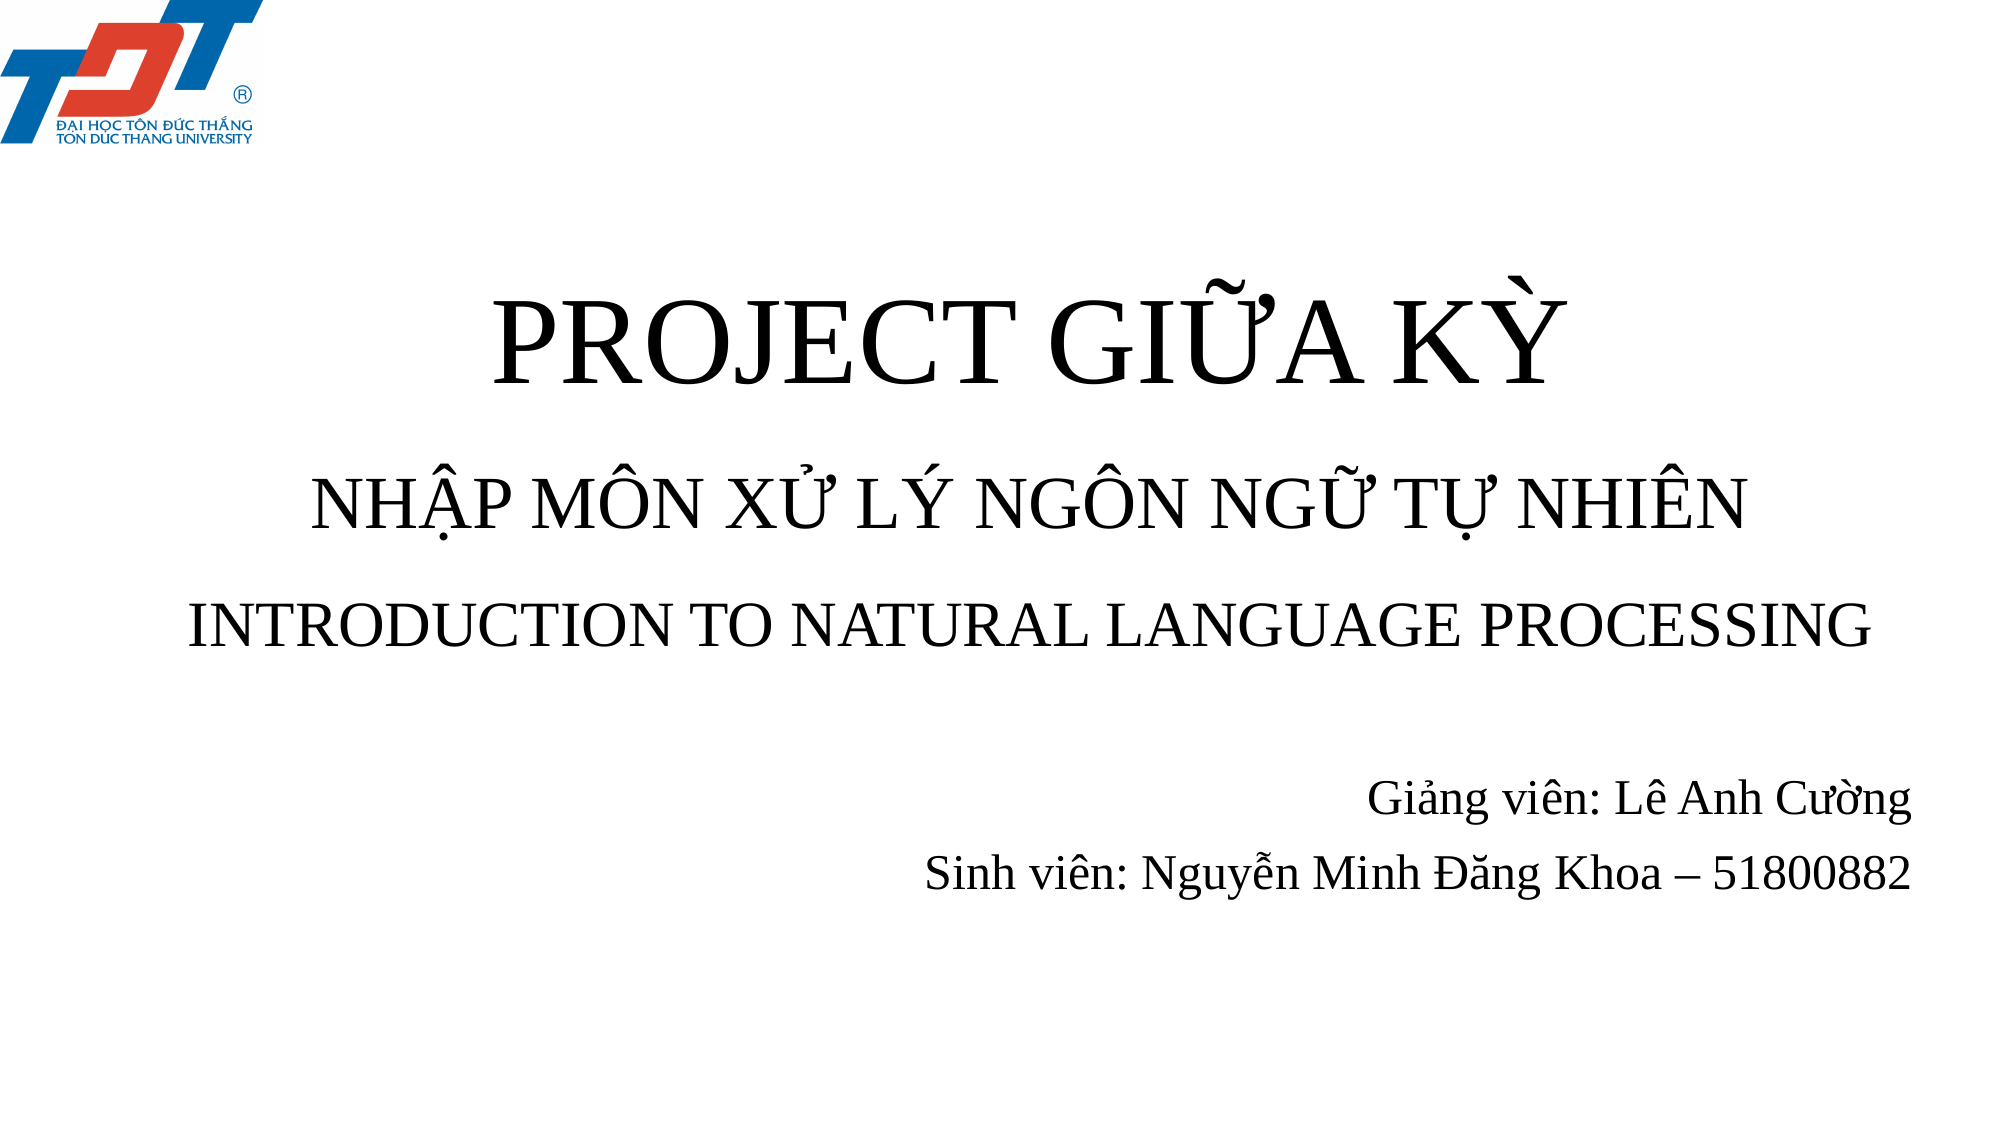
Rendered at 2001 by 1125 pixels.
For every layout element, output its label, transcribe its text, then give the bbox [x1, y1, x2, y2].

picture [0, 0, 265, 144]
subtitle Giảng viên: Lê Anh Cường Sinh viên: Nguyễn Minh Đăng Khoa – 51800882 [427, 763, 1928, 974]
title PROJECT GIỮA KỲ NHẬP MÔN XỬ LÝ NGÔN NGỮ TỰ NHIÊN INTRODUCTION TO NATURAL LANGUAGE PROCESSING [133, 151, 1928, 667]
